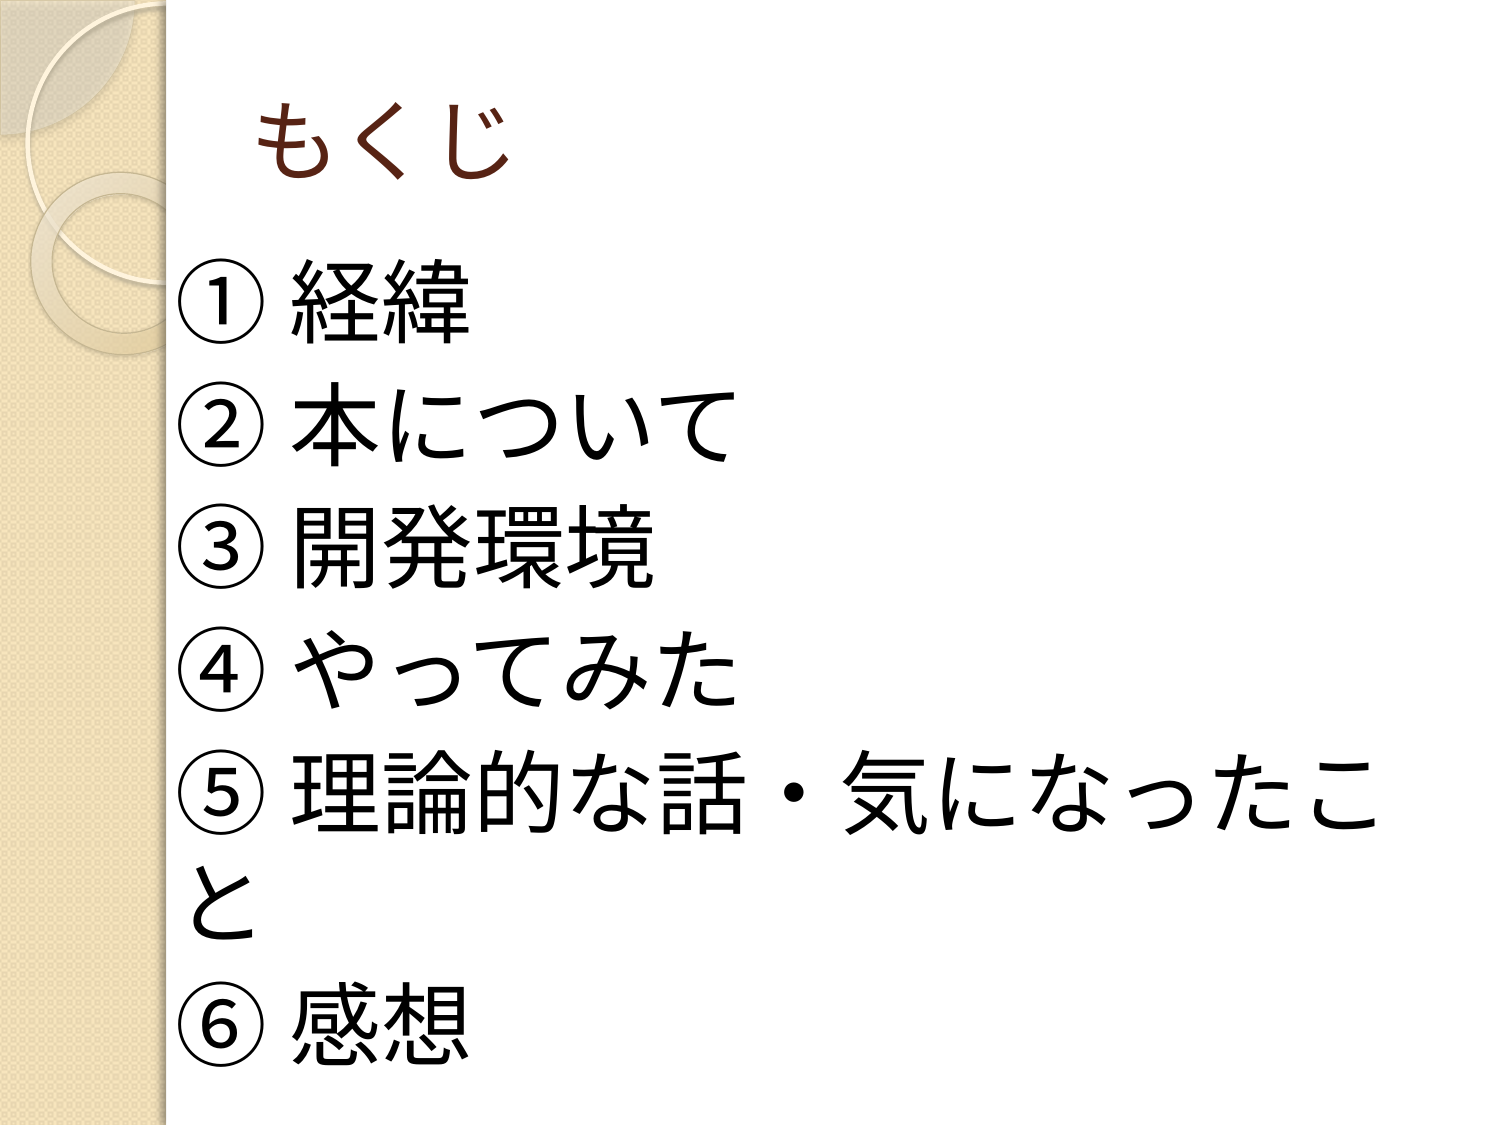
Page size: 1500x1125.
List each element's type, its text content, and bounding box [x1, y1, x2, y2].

title もくじ [235, 45, 1466, 233]
list ①経緯 ②本について ③開発環境 ④やってみた ⑤理論的な話・気になったこと ⑥感想 [147, 237, 1483, 1094]
